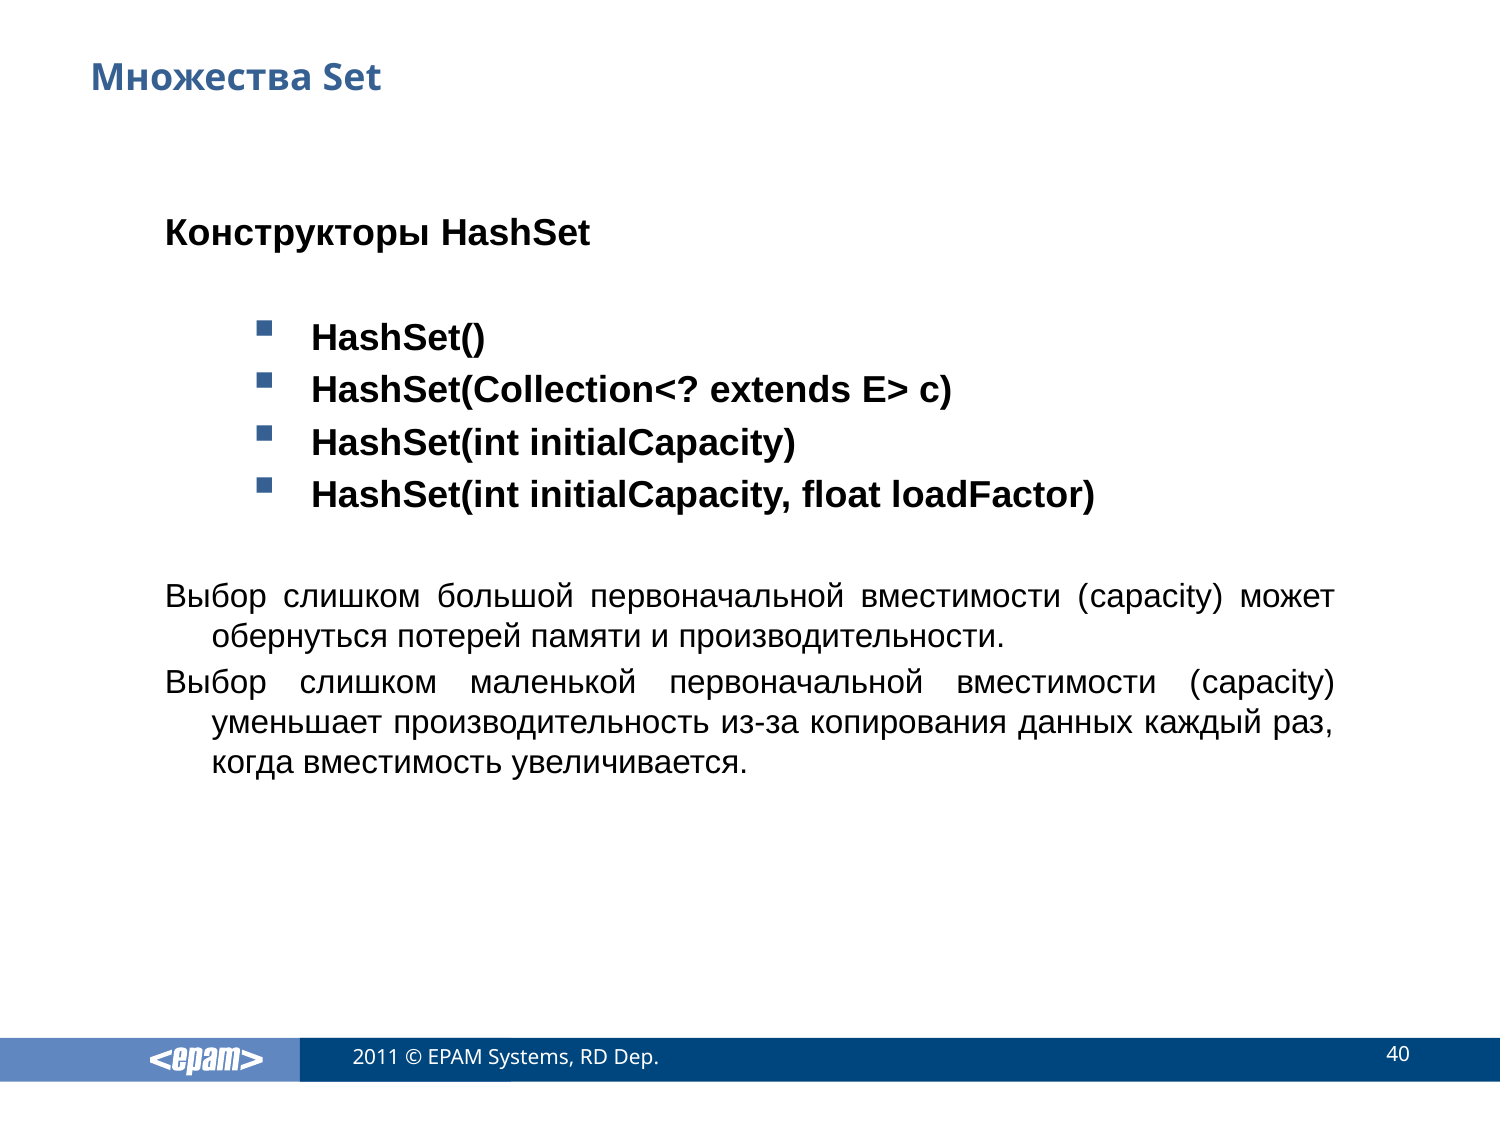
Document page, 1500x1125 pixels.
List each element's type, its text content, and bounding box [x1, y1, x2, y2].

footer 2011 © EPAM Systems, RD Dep. [337, 1028, 738, 1088]
slide_number 40 [1262, 1025, 1425, 1085]
list Конструкторы HashSet HashSet() HashSet(Collection<? extends E> c) HashSet(int initialCapacity) HashSet(int initialCapacity, float loadFactor) Выбор слишком большой первоначальной вместимости (capacity) может обернуться потерей памяти и производительности. Выбор слишком маленькой первоначальной вместимости (capacity) уменьшает производительность из-за копирования данных каждый раз, когда вместимость увеличивается. [150, 200, 1350, 988]
title Множества Set [75, 45, 1425, 163]
